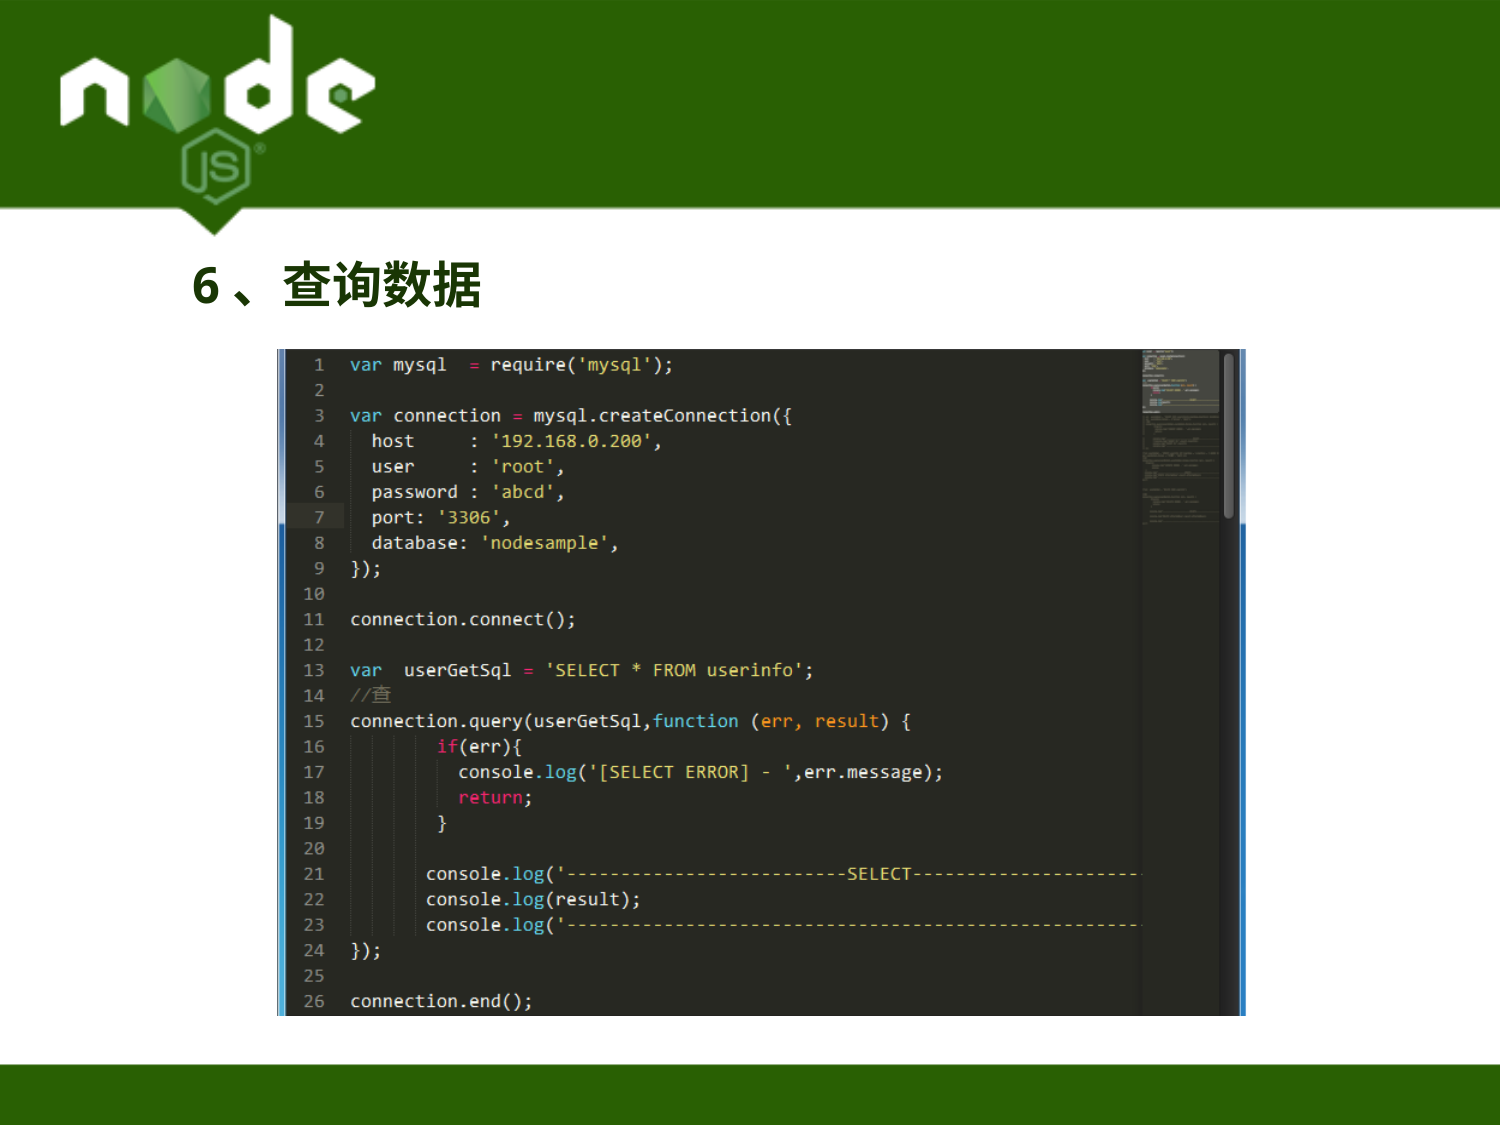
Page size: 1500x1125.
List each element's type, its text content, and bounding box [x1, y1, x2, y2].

text_box 6、查询数据 [123, 245, 1069, 321]
picture [0, 0, 1500, 1125]
